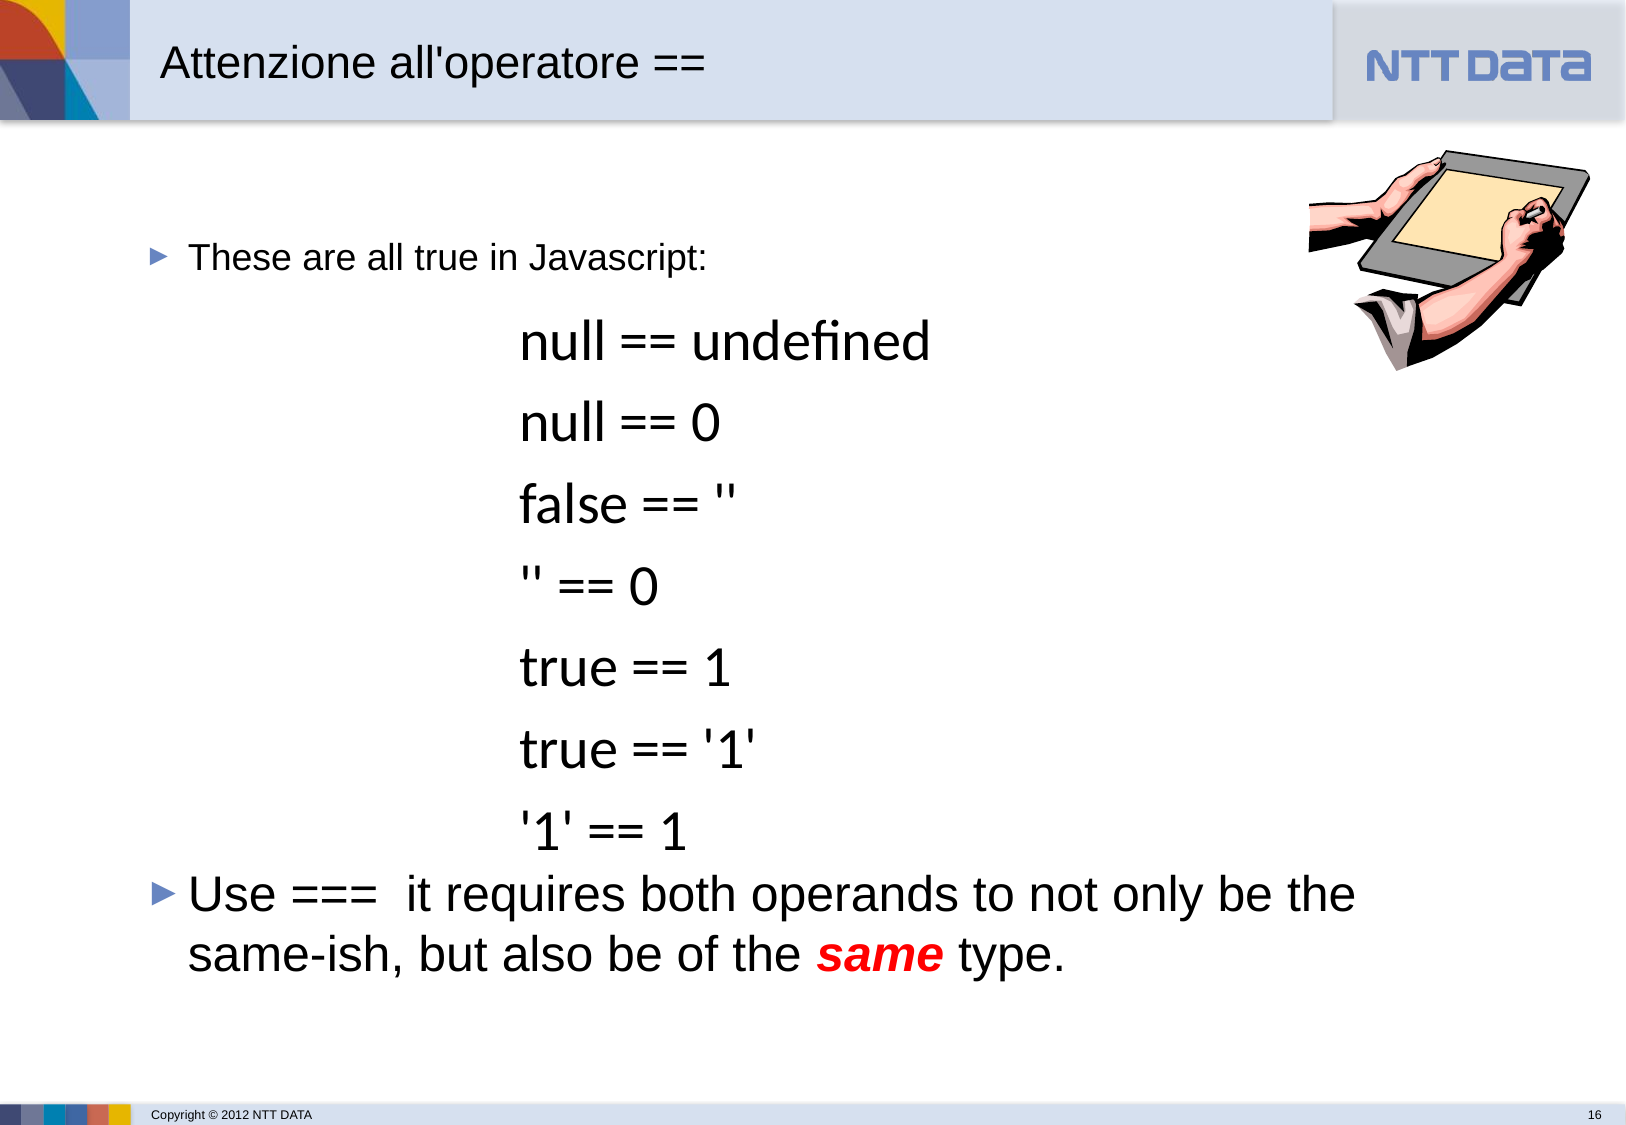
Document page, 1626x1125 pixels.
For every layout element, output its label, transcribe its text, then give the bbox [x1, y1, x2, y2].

picture [1308, 148, 1593, 374]
list Attenzione all'operatore == [130, 0, 1333, 121]
list These are all true in Javascript: null == undefined null == 0 false == '' '' == 0 true == 1 true == '1' '1' == 1 Use === it requires both operands to not only be the same-ish, but also be of the same type. [129, 225, 1495, 1039]
picture [0, 0, 130, 120]
picture [1367, 50, 1591, 81]
